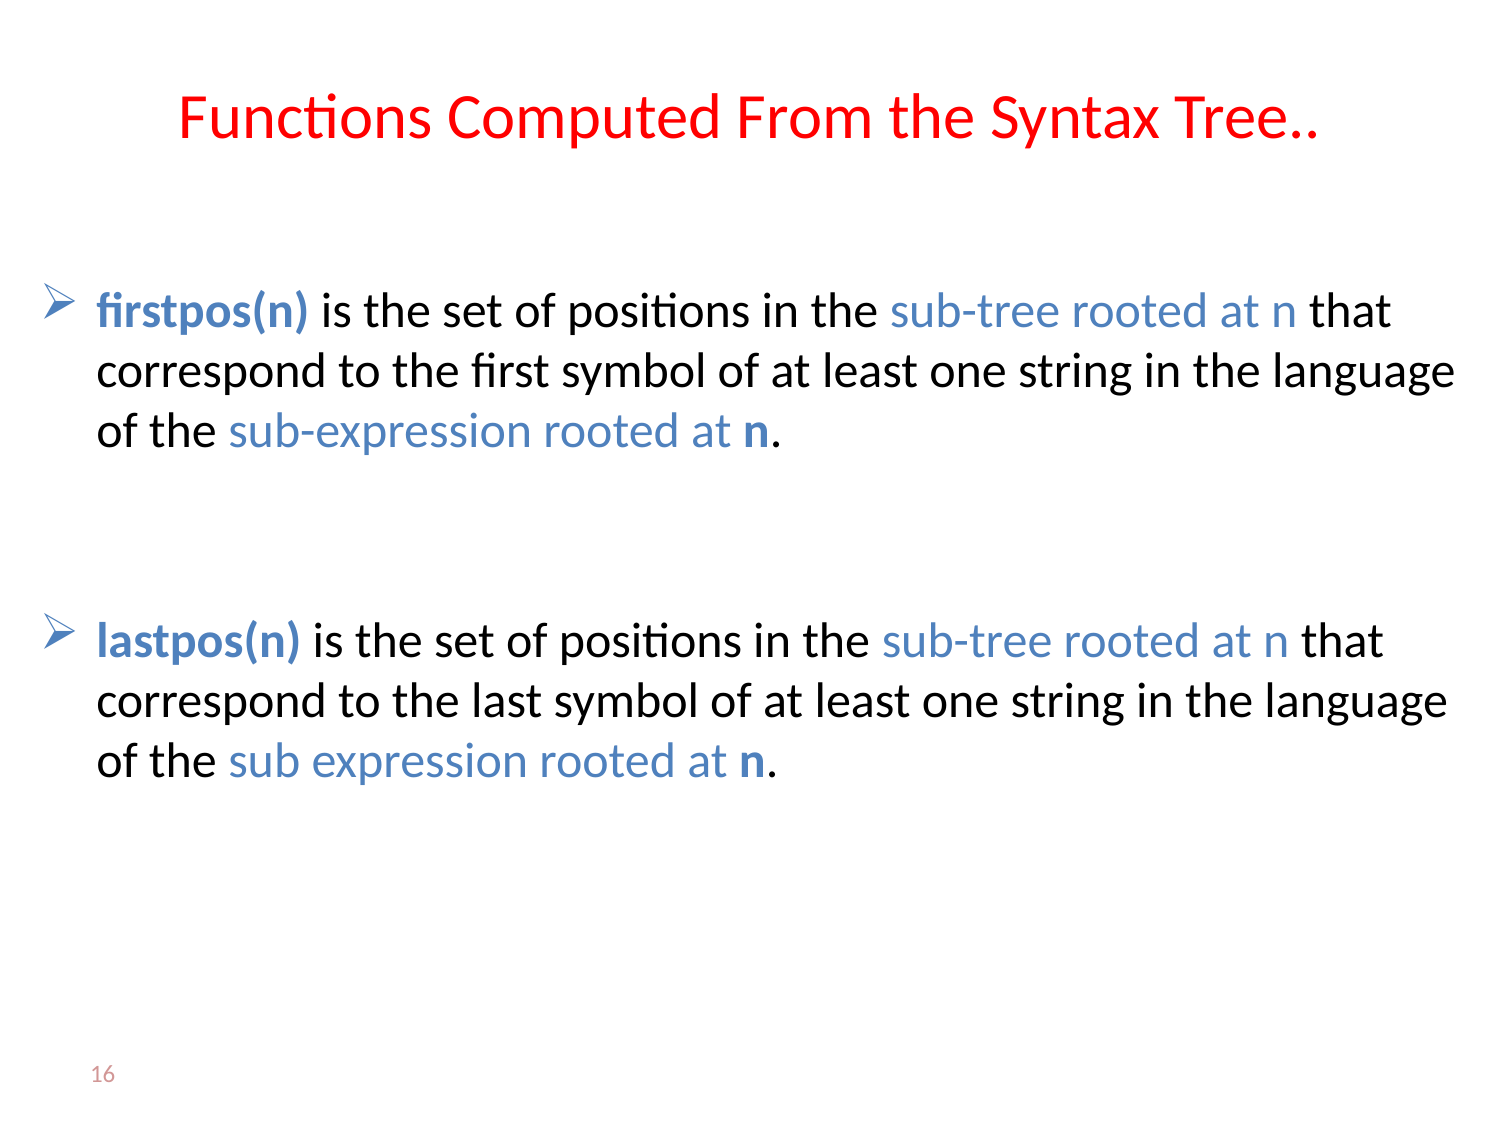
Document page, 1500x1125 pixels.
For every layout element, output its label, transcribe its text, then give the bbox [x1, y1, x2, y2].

title Functions Computed From the Syntax Tree.. [75, 37, 1425, 188]
slide_number 16 [75, 1042, 425, 1103]
list firstpos(n) is the set of positions in the sub-tree rooted at n that correspond to the first symbol of at least one string in the language of the sub-expression rooted at n. lastpos(n) is the set of positions in the sub-tree rooted at n that correspond to the last symbol of at least one string in the language of the sub expression rooted at n. [24, 200, 1475, 1025]
